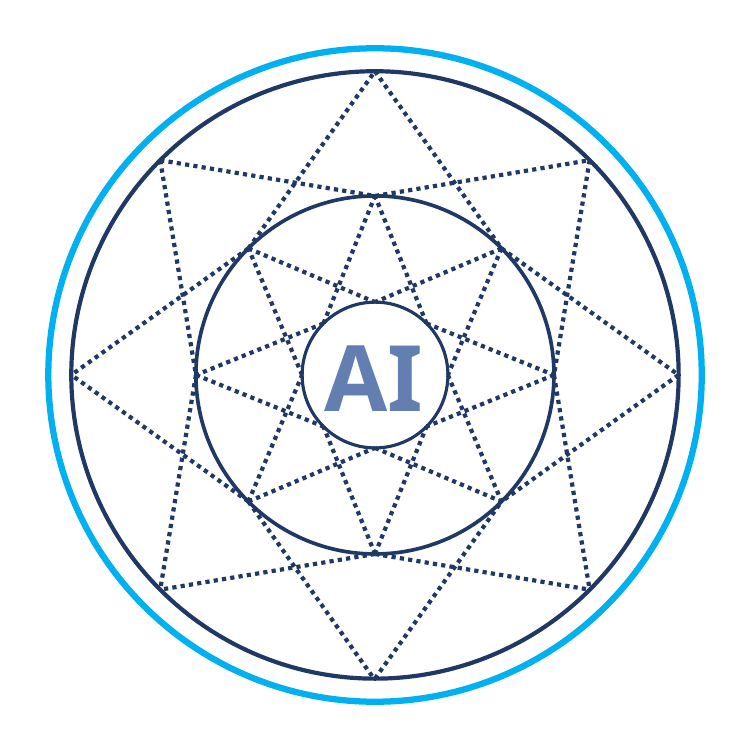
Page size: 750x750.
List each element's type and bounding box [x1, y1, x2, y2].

text_box [71, 71, 679, 680]
text_box [48, 48, 702, 702]
